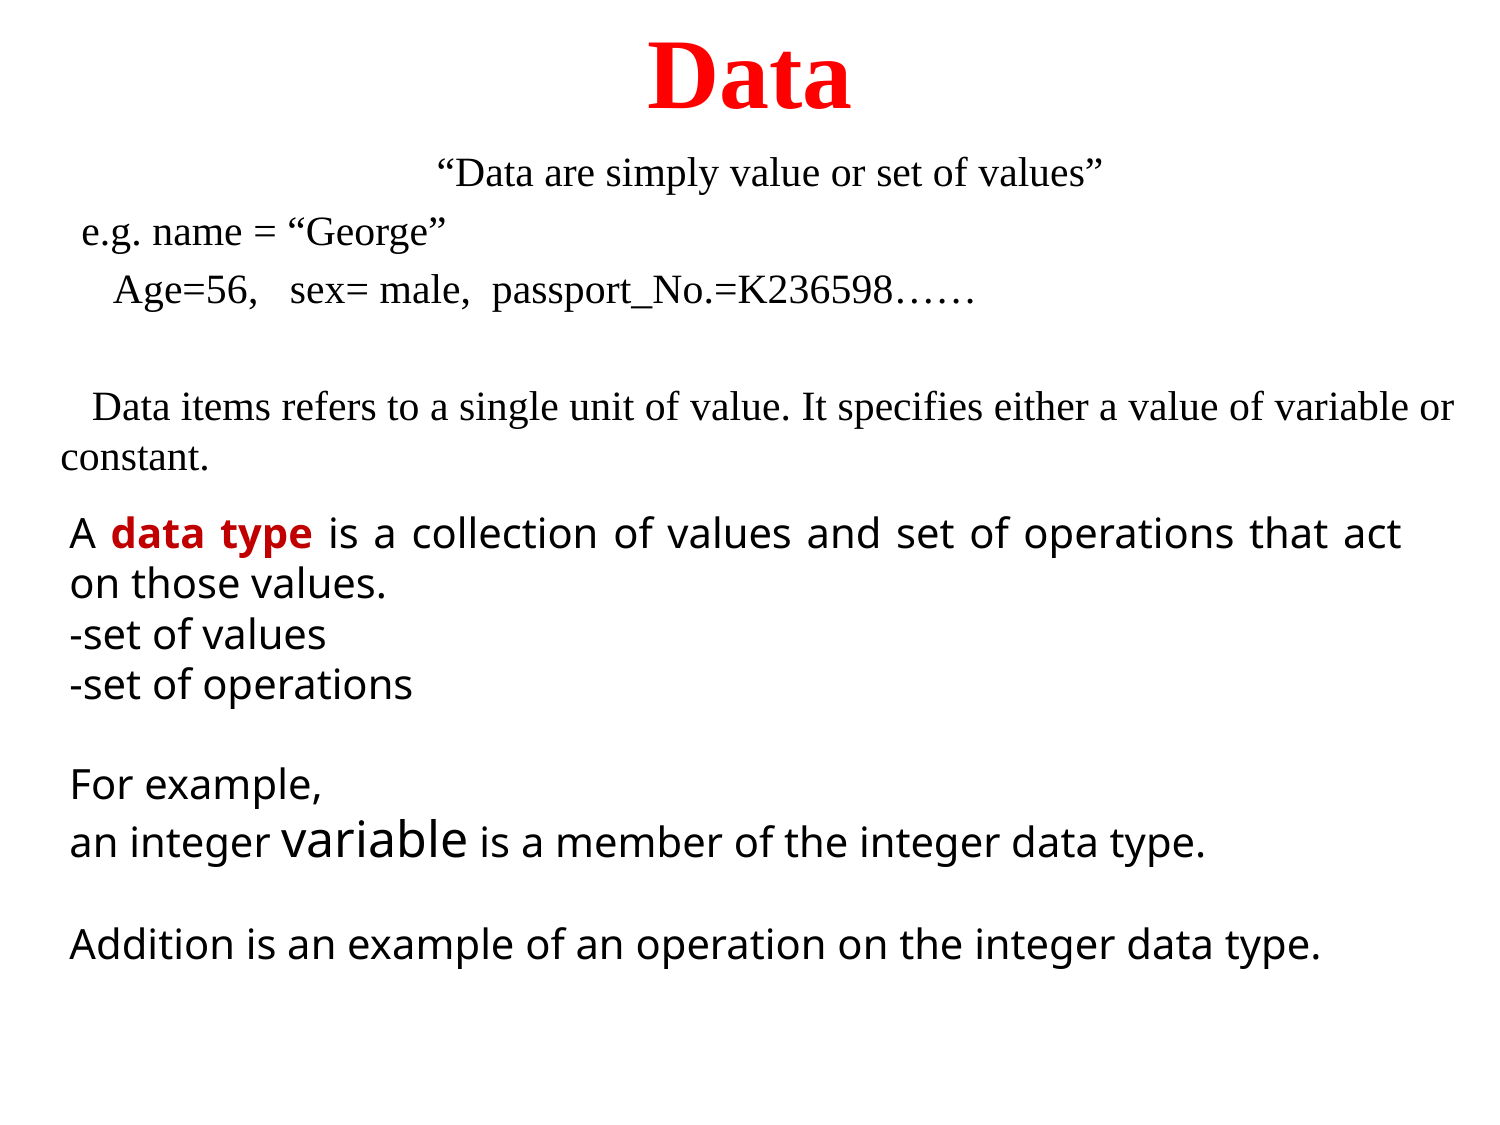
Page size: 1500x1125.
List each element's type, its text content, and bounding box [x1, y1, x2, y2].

list “Data are simply value or set of values” e.g. name = “George” Age=56, sex= male, passport_No.=K236598…… Data items refers to a single unit of value. It specifies either a value of variable or constant. [45, 137, 1496, 325]
title Data [24, 37, 1475, 100]
text_box A data type is a collection of values and set of operations that act on those values. -set of values -set of operations For example, an integer variable is a member of the integer data type. Addition is an example of an operation on the integer data type. [54, 499, 1417, 975]
